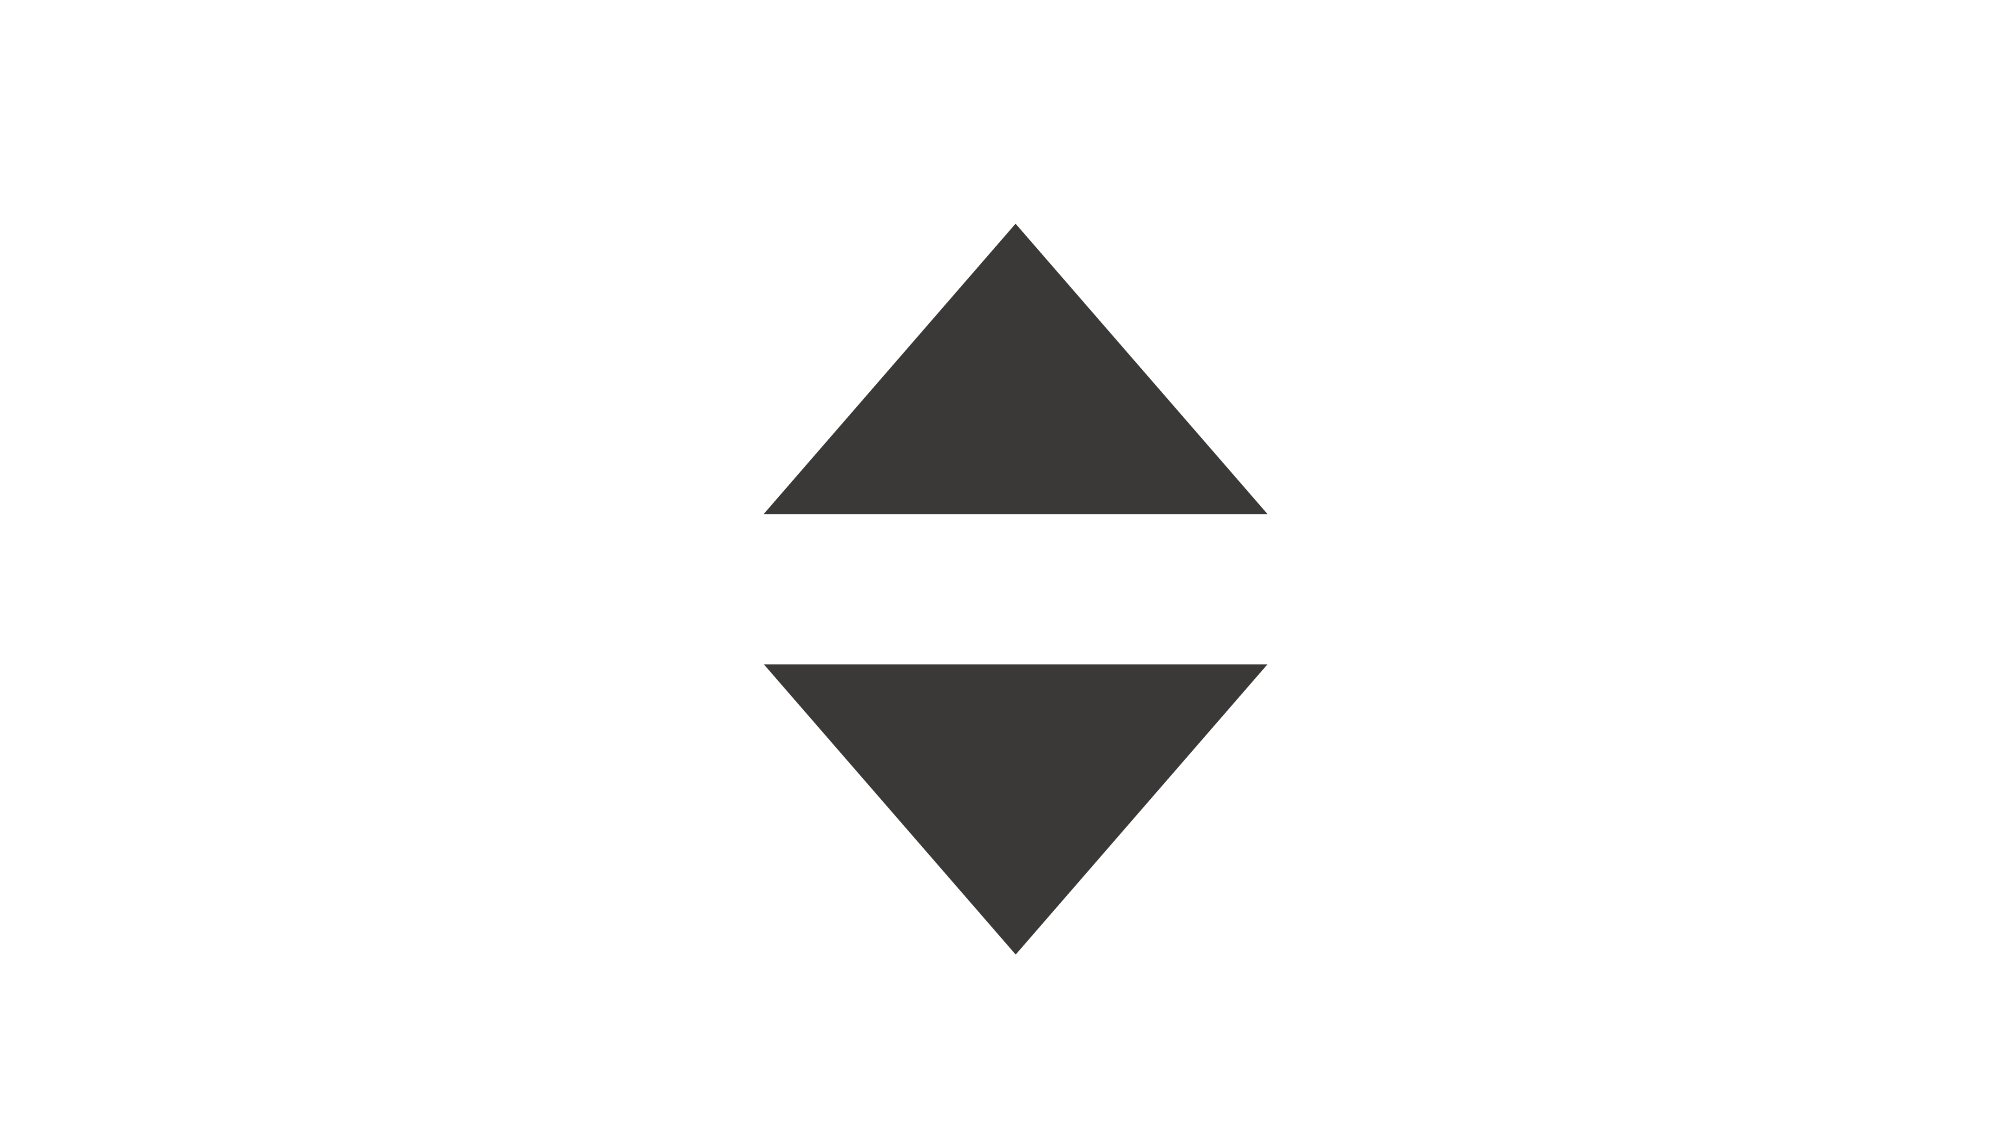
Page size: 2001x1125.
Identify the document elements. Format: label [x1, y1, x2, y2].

text_box [761, 222, 1270, 516]
text_box [761, 663, 1270, 957]
